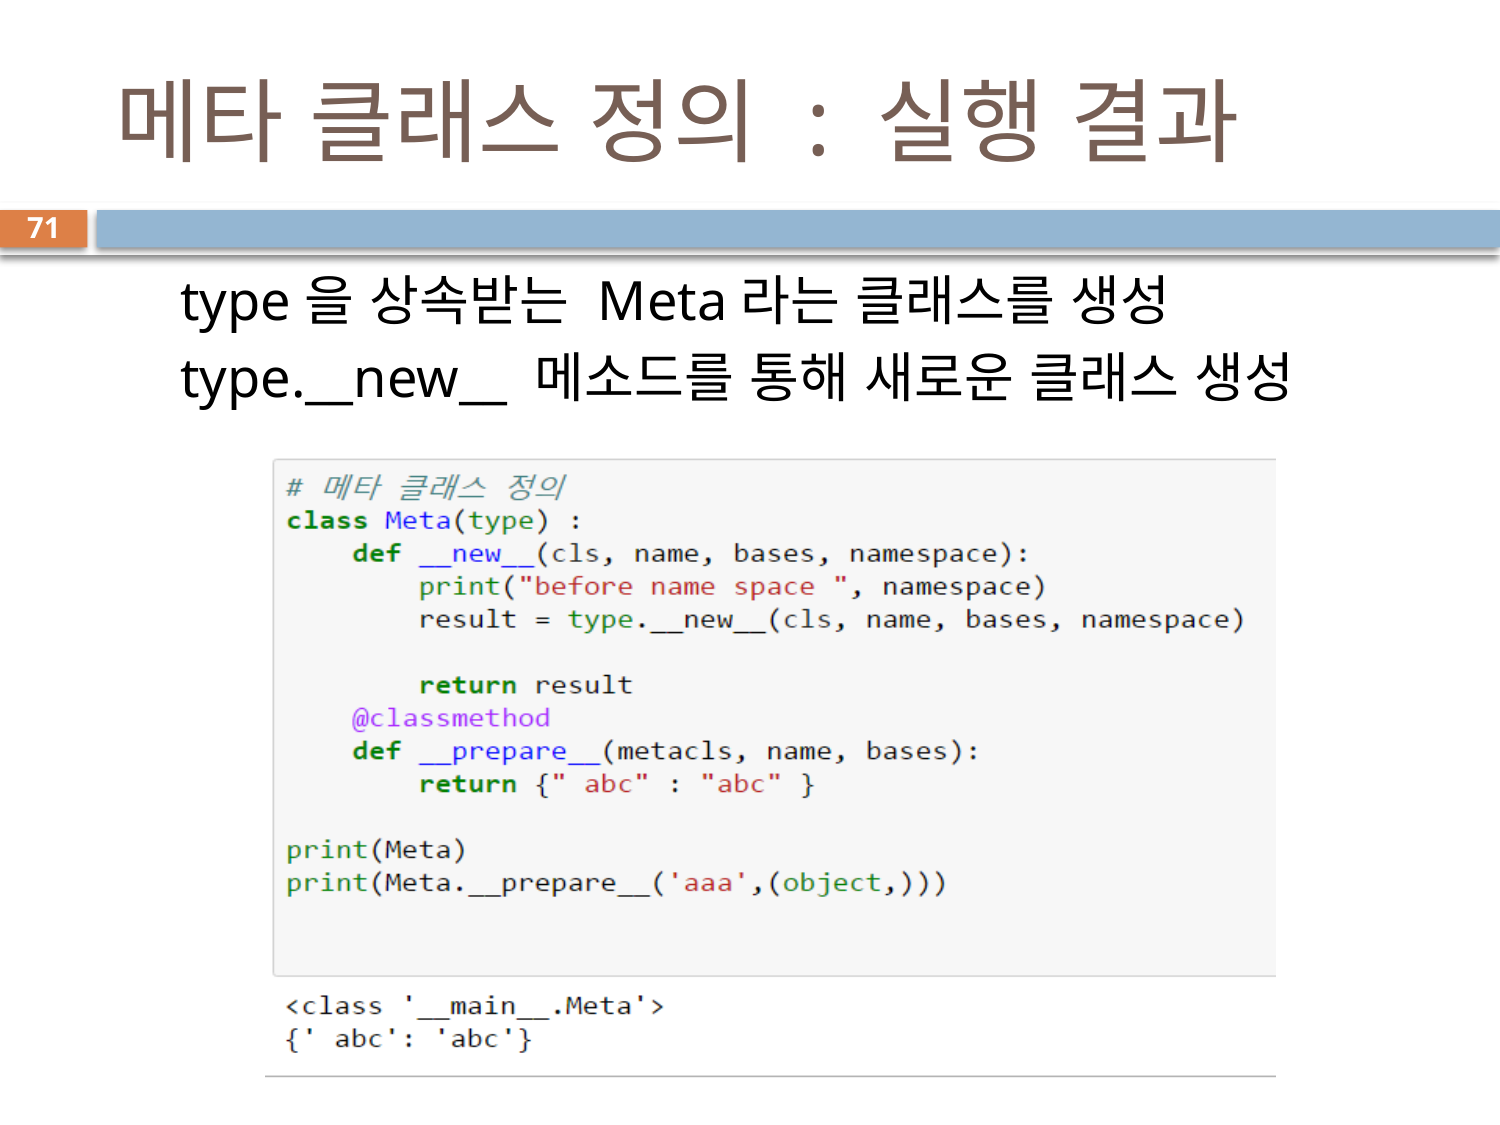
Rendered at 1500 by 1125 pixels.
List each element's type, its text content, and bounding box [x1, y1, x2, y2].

slide_number 71 [0, 208, 88, 249]
list type을 상속받는 Meta라는 클래스를 생성 type.__new__ 메소드를 통해 새로운 클래스 생성 [76, 259, 1427, 445]
title 메타 클래스 정의 : 실행 결과 [100, 37, 1438, 200]
picture [265, 455, 1276, 1083]
